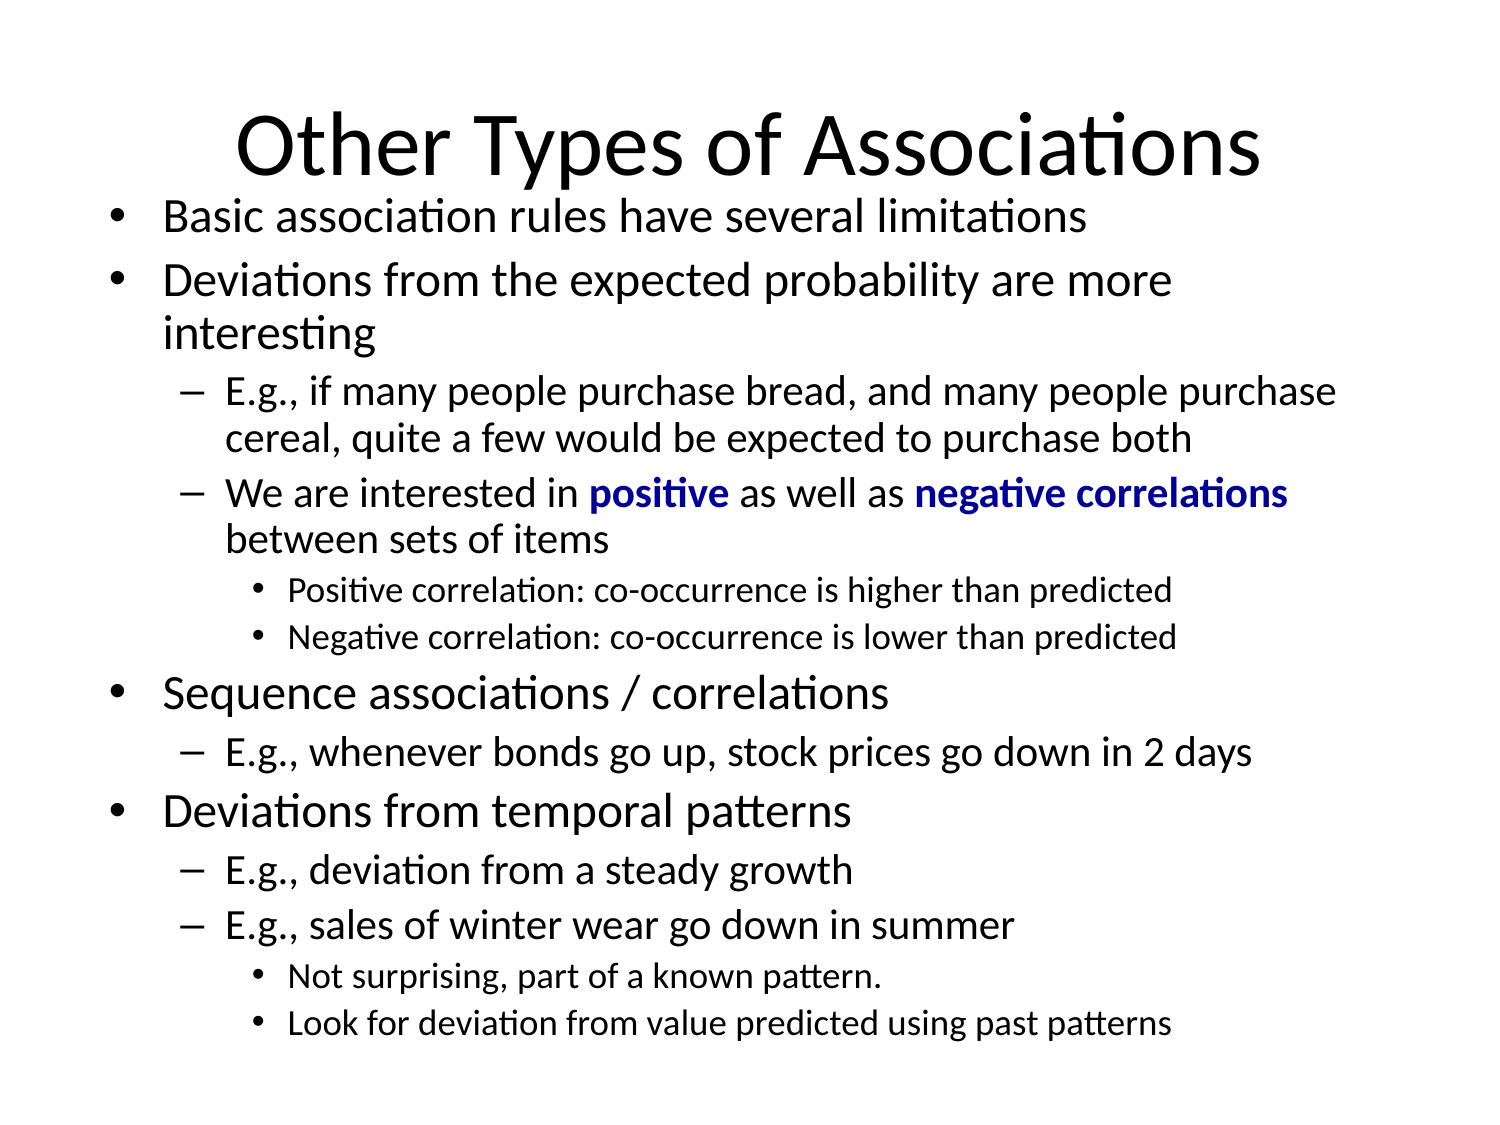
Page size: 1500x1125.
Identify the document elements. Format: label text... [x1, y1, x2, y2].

title Other Types of Associations [75, 45, 1425, 233]
list Basic association rules have several limitations Deviations from the expected probability are more interesting E.g., if many people purchase bread, and many people purchase cereal, quite a few would be expected to purchase both We are interested in positive as well as negative correlations between sets of items Positive correlation: co-occurrence is higher than predicted Negative correlation: co-occurrence is lower than predicted Sequence associations / correlations E.g., whenever bonds go up, stock prices go down in 2 days Deviations from temporal patterns E.g., deviation from a steady growth E.g., sales of winter wear go down in summer Not surprising, part of a known pattern. Look for deviation from value predicted using past patterns [93, 182, 1395, 1054]
